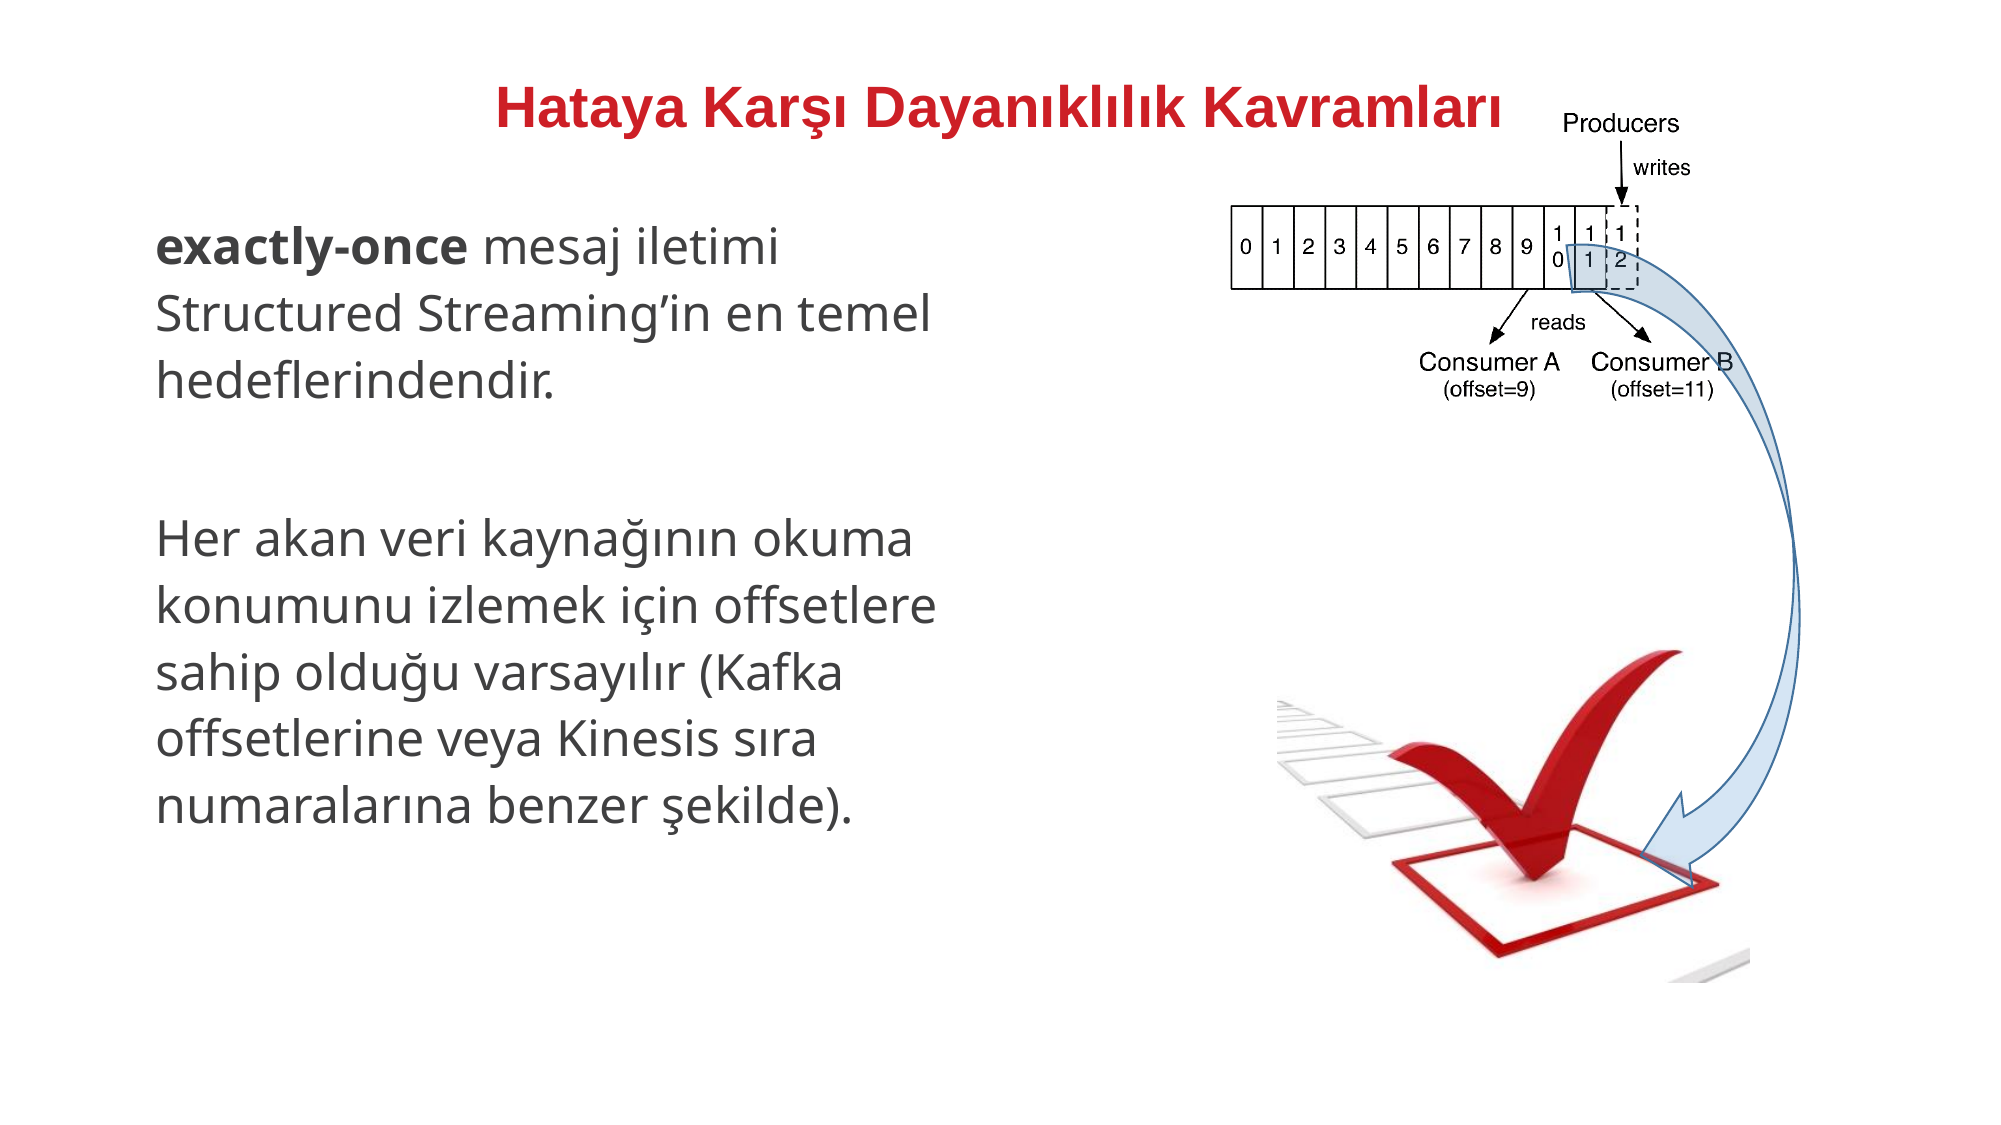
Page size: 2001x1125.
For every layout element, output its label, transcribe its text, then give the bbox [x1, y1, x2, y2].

text_box exactly-once mesaj iletimi Structured Streaming’in en temel hedeflerindendir. Her akan veri kaynağının okuma konumunu izlemek için offsetlere sahip olduğu varsayılır (Kafka offsetlerine veya Kinesis sıra numaralarına benzer şekilde). [140, 200, 981, 841]
title Hataya Karşı Dayanıklılık Kavramları [455, 51, 1545, 148]
picture [1277, 629, 1750, 983]
text_box [1750, 374, 1801, 808]
picture [1210, 89, 1750, 418]
